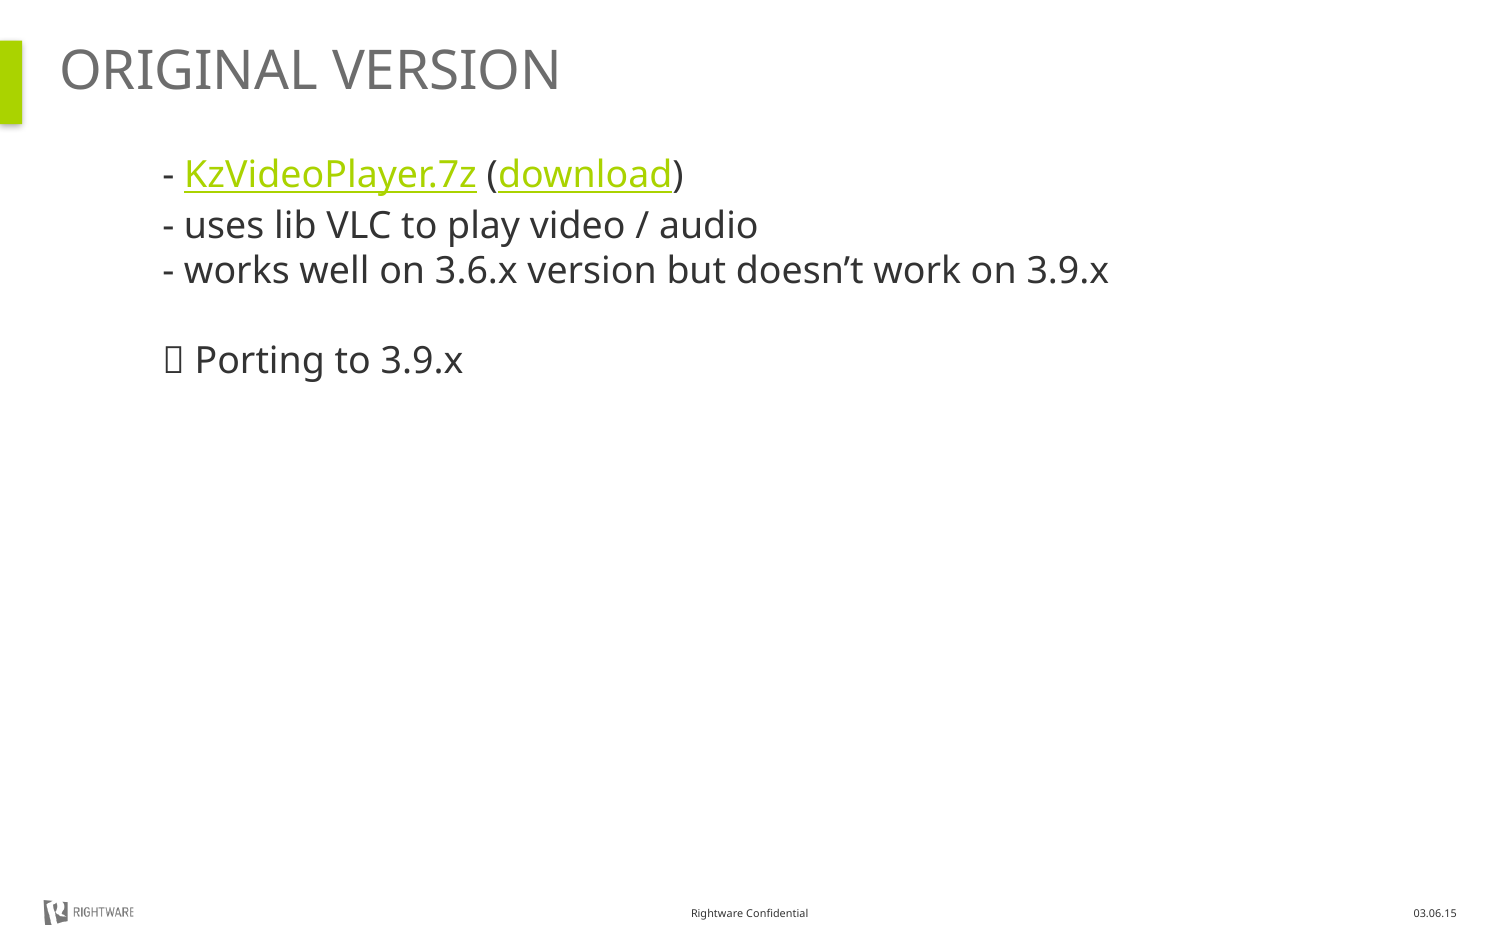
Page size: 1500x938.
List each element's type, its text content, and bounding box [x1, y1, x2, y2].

text_box - KzVideoPlayer.7z (download) - uses lib VLC to play video / audio - works well on 3.6.x version but doesn’t work on 3.9.x  Porting to 3.9.x [147, 97, 1425, 389]
title original version [44, 37, 1457, 98]
